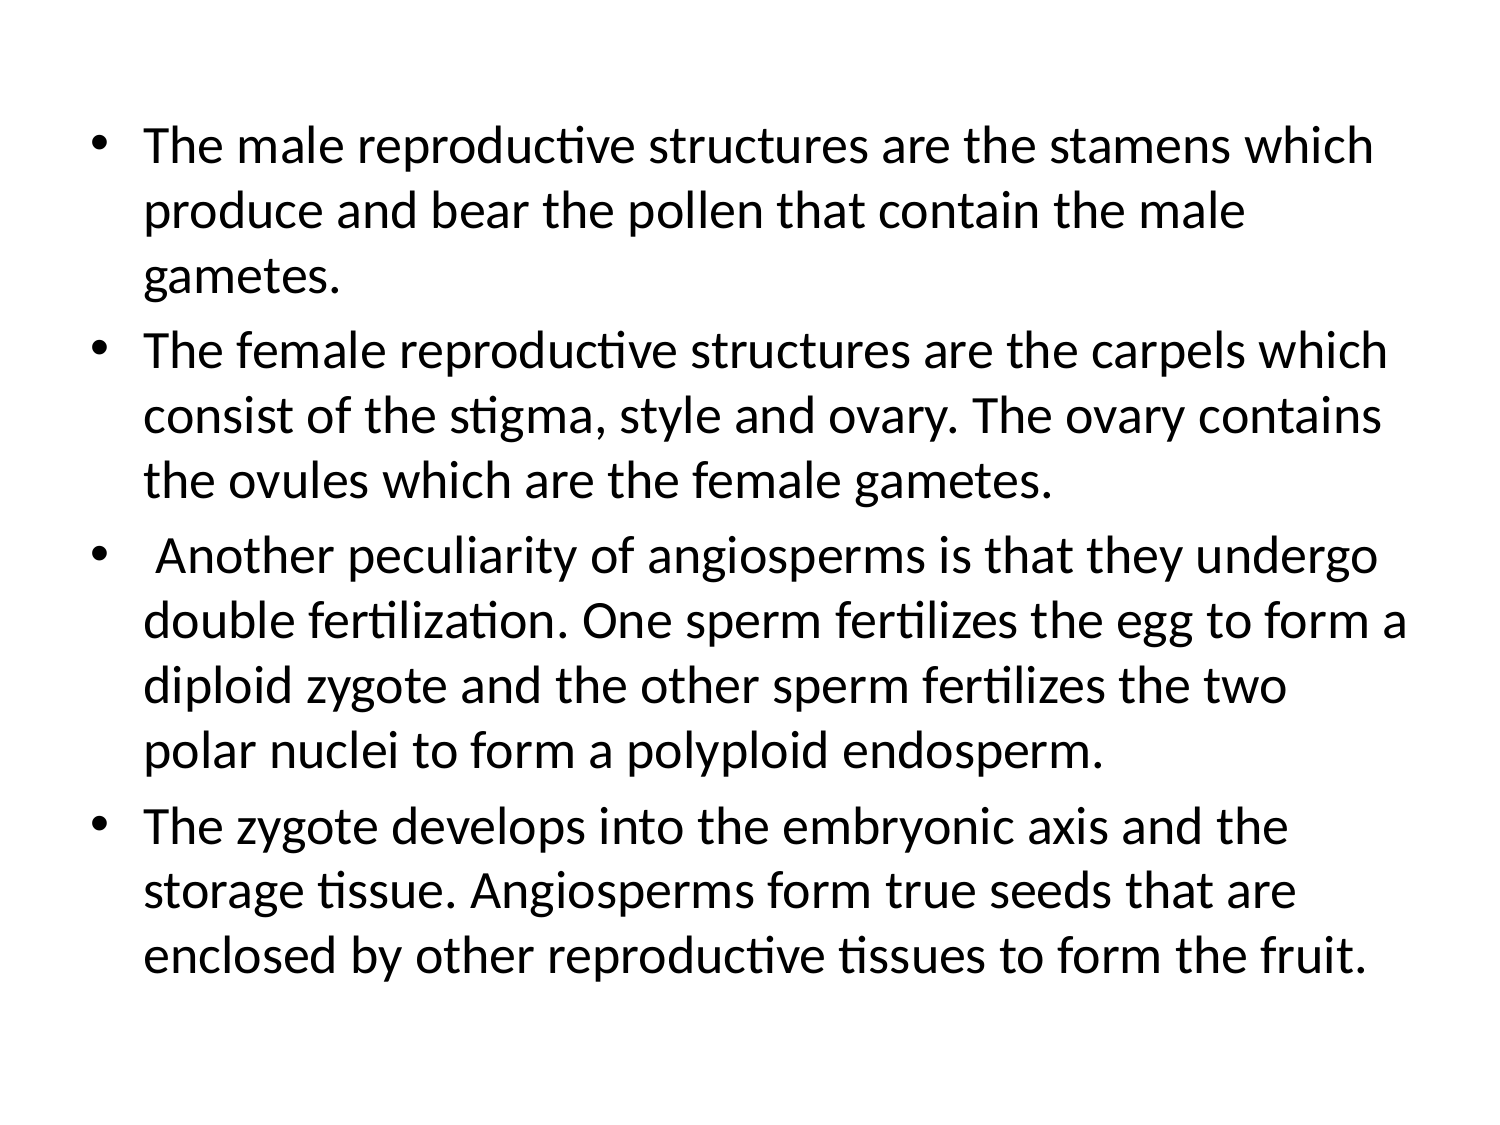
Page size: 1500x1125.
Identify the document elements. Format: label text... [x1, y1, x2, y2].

list The male reproductive structures are the stamens which produce and bear the pollen that contain the male gametes. The female reproductive structures are the carpels which consist of the stigma, style and ovary. The ovary contains the ovules which are the female gametes. Another peculiarity of angiosperms is that they undergo double fertilization. One sperm fertilizes the egg to form a diploid zygote and the other sperm fertilizes the two polar nuclei to form a polyploid endosperm. The zygote develops into the embryonic axis and the storage tissue. Angiosperms form true seeds that are enclosed by other reproductive tissues to form the fruit. [75, 101, 1425, 1083]
